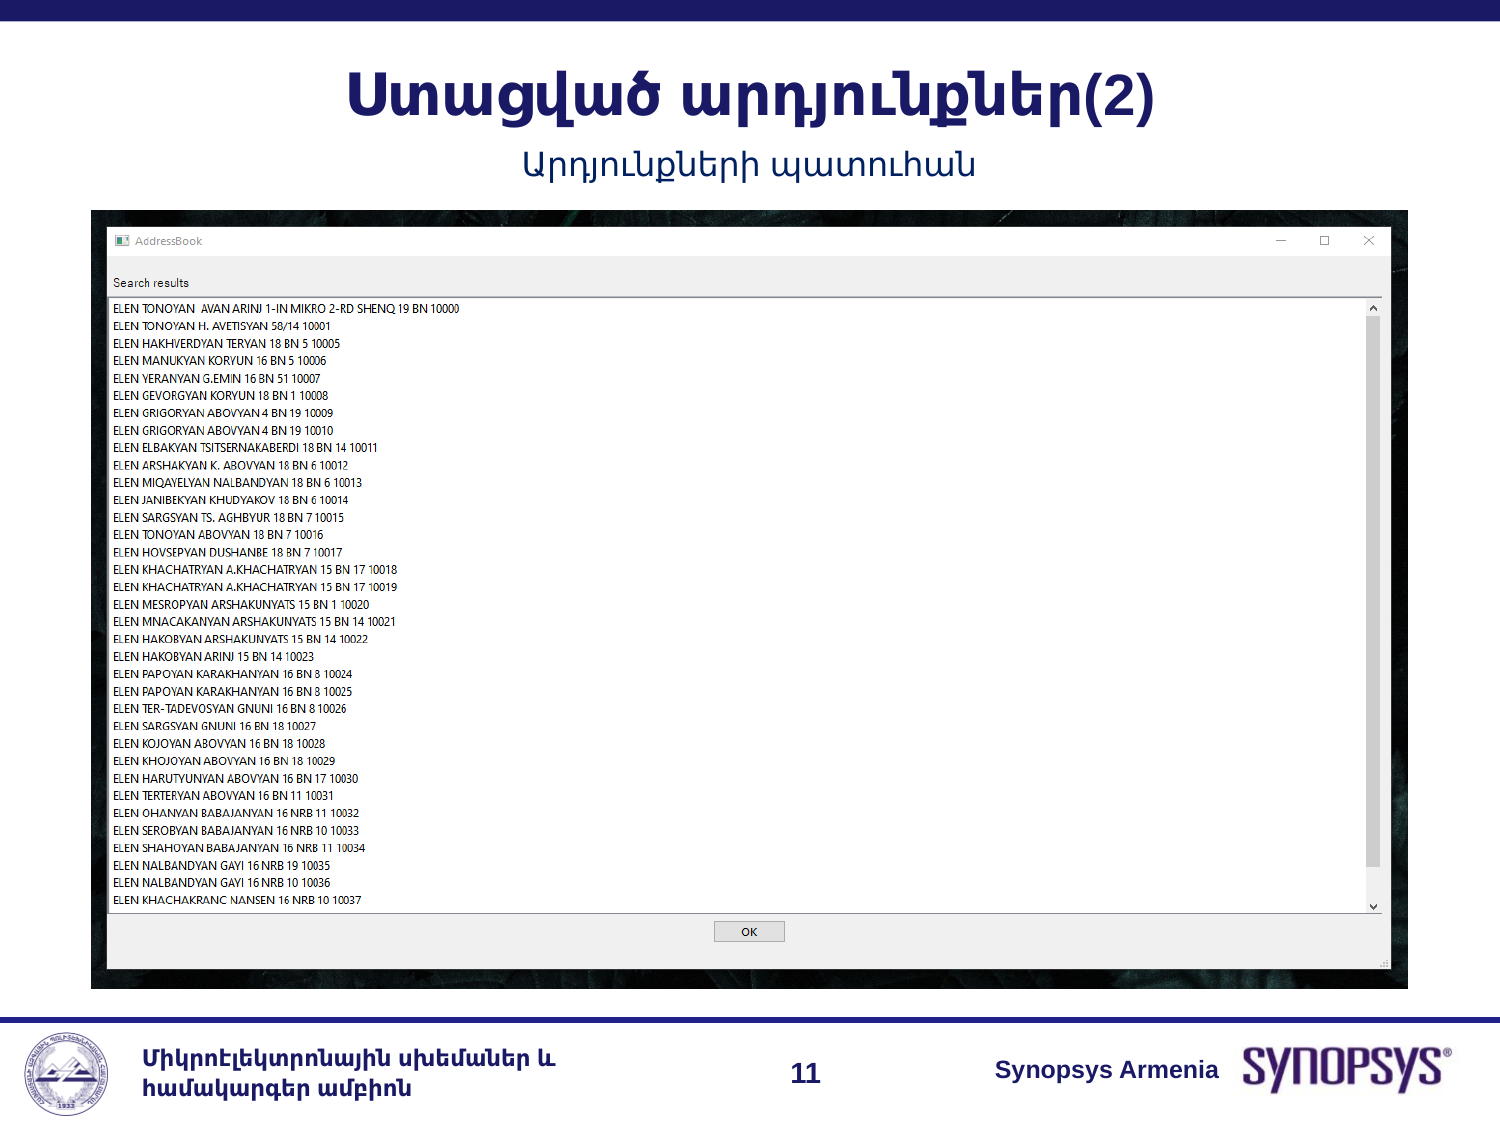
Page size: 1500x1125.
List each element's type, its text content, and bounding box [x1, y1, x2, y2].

text_box Արդյունքների պատուհան [0, 136, 1500, 191]
picture [1234, 1030, 1463, 1112]
picture [91, 210, 1409, 990]
picture [19, 1027, 116, 1119]
title Ստացված արդյունքներ(2) [0, 29, 1500, 136]
